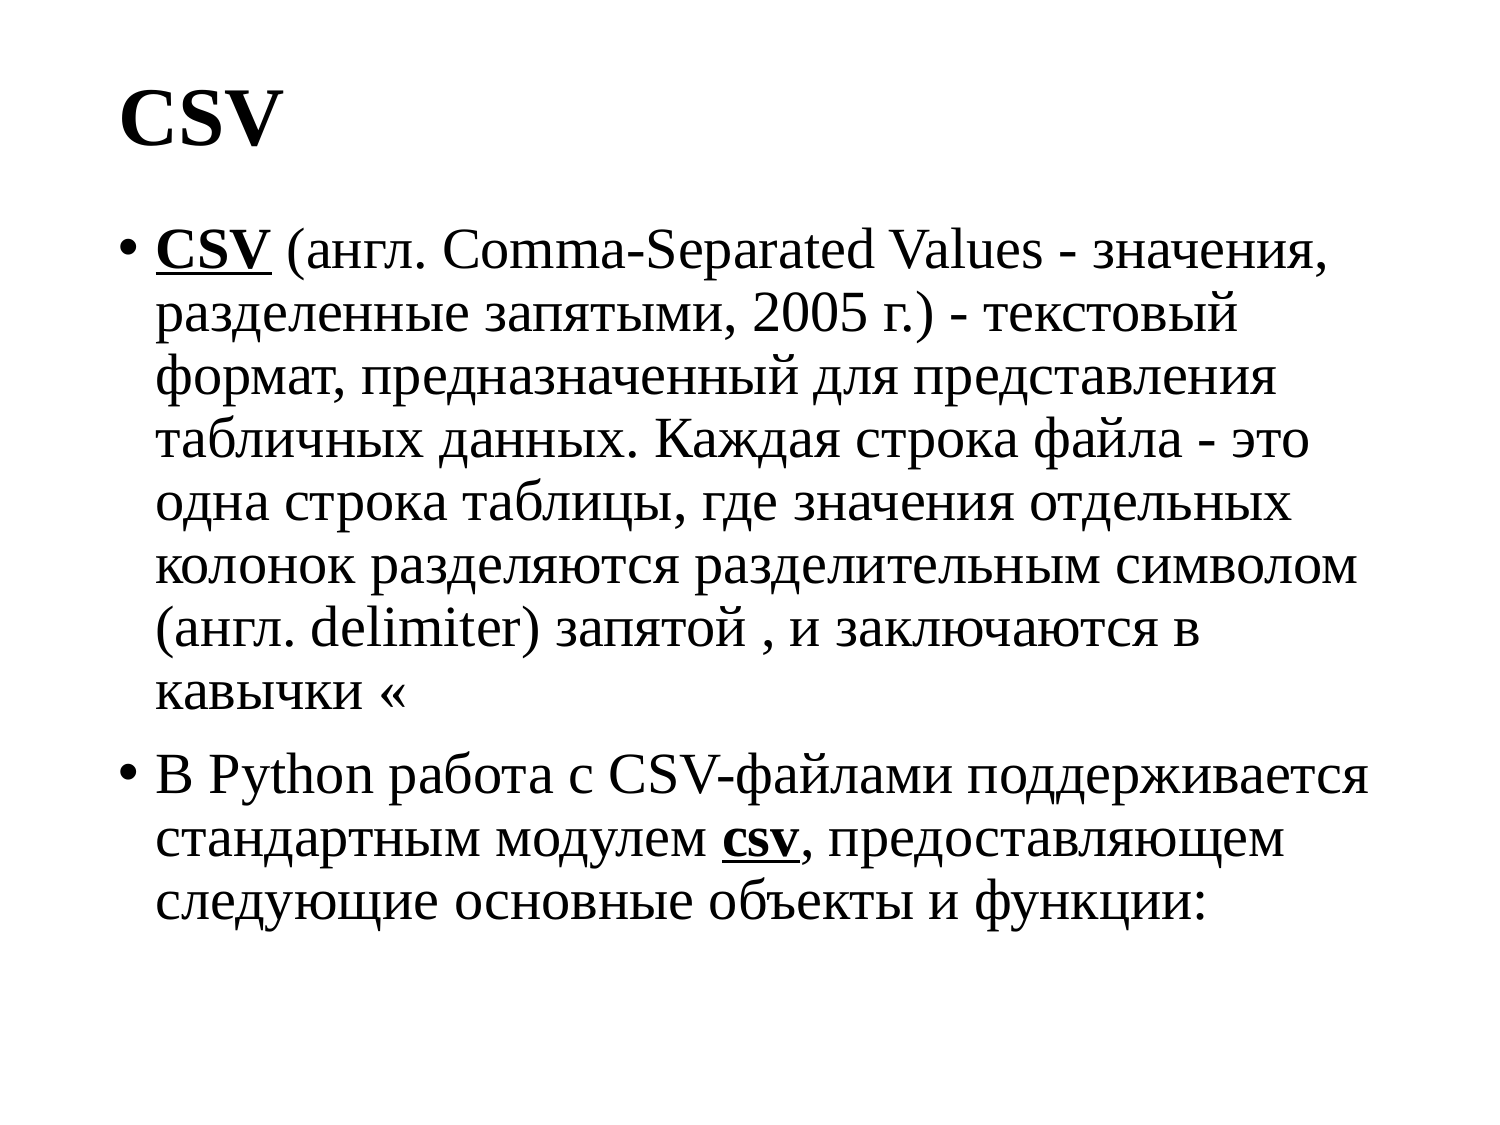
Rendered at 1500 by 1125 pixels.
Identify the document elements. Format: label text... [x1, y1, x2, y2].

title CSV [103, 59, 1397, 177]
list CSV (англ. Comma-Separated Values - значения, разделенные запятыми, 2005 г.) - текстовый формат, предназначенный для представления табличных данных. Каждая строка файла - это одна строка таблицы, где значения отдельных колонок разделяются разделительным символом (англ. delimiter) запятой , и заключаются в кавычки « В Python работа с CSV-файлами поддерживается стандартным модулем csv, предоставляющем следующие основные объекты и функции: [103, 210, 1397, 1014]
